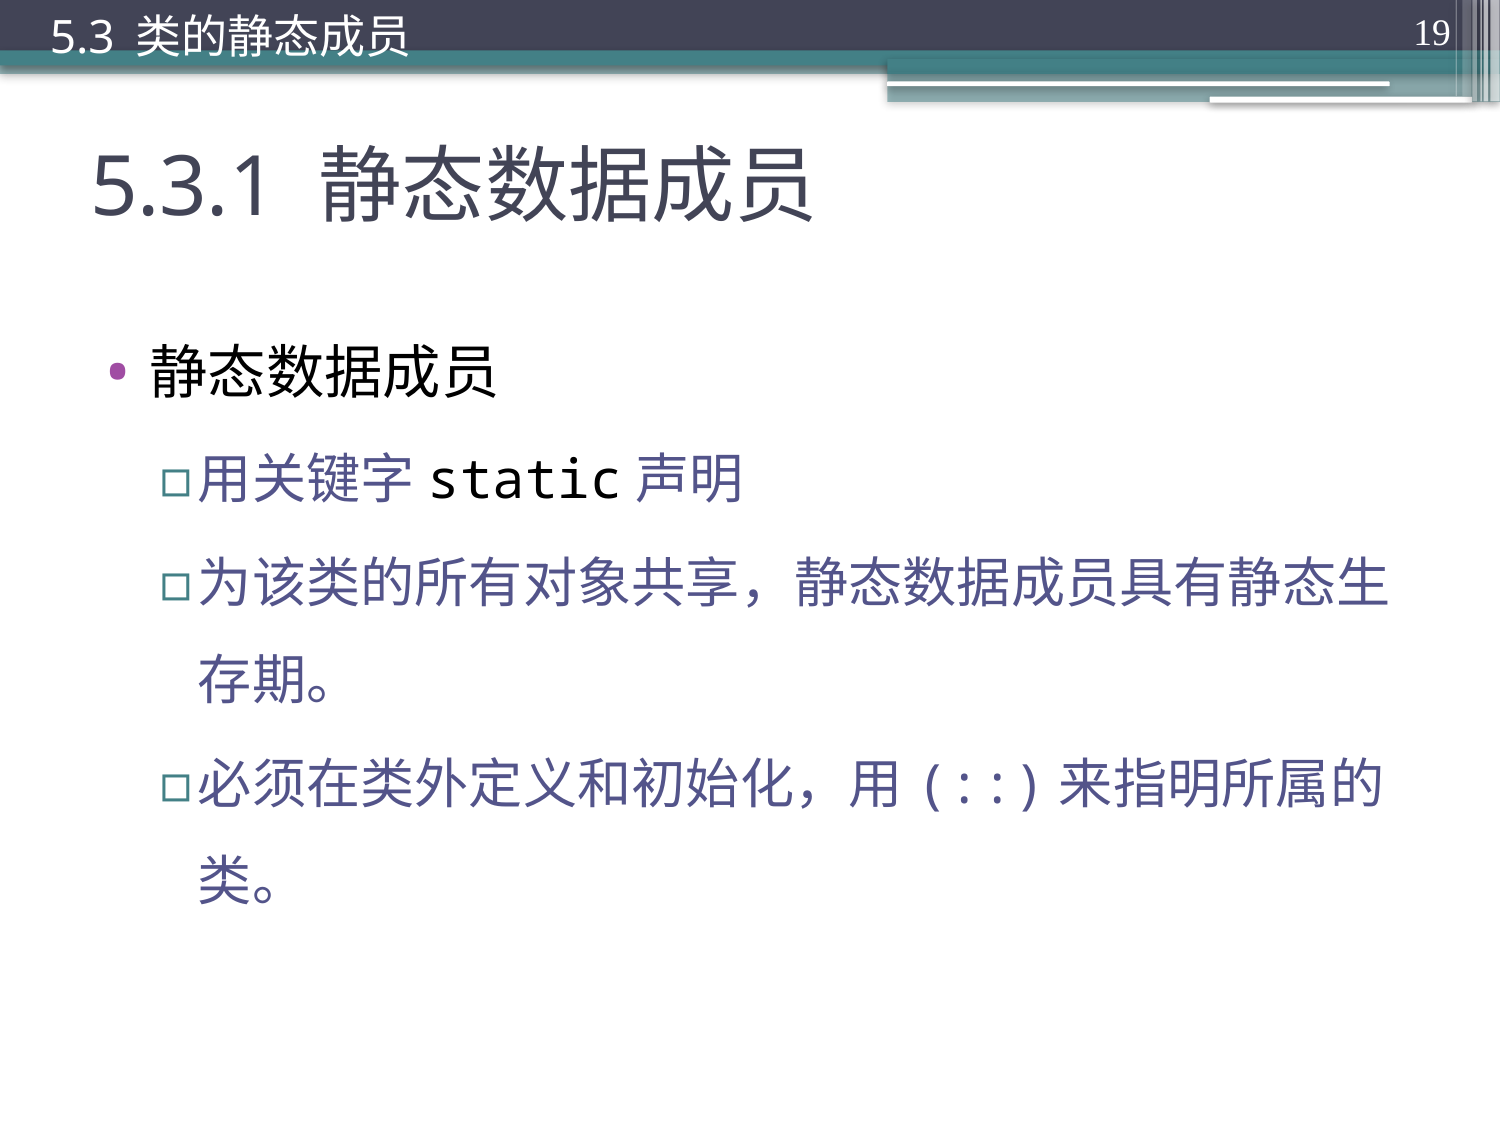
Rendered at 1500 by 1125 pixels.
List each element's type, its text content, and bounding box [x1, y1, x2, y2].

list 静态数据成员 用关键字static声明 为该类的所有对象共享，静态数据成员具有静态生存期。 必须在类外定义和初始化，用(::)来指明所属的类。 [75, 292, 1425, 1079]
text_box 5.3 类的静态成员 [35, 0, 1219, 71]
title 5.3.1 静态数据成员 [75, 94, 1425, 270]
slide_number 19 [1340, 0, 1466, 61]
